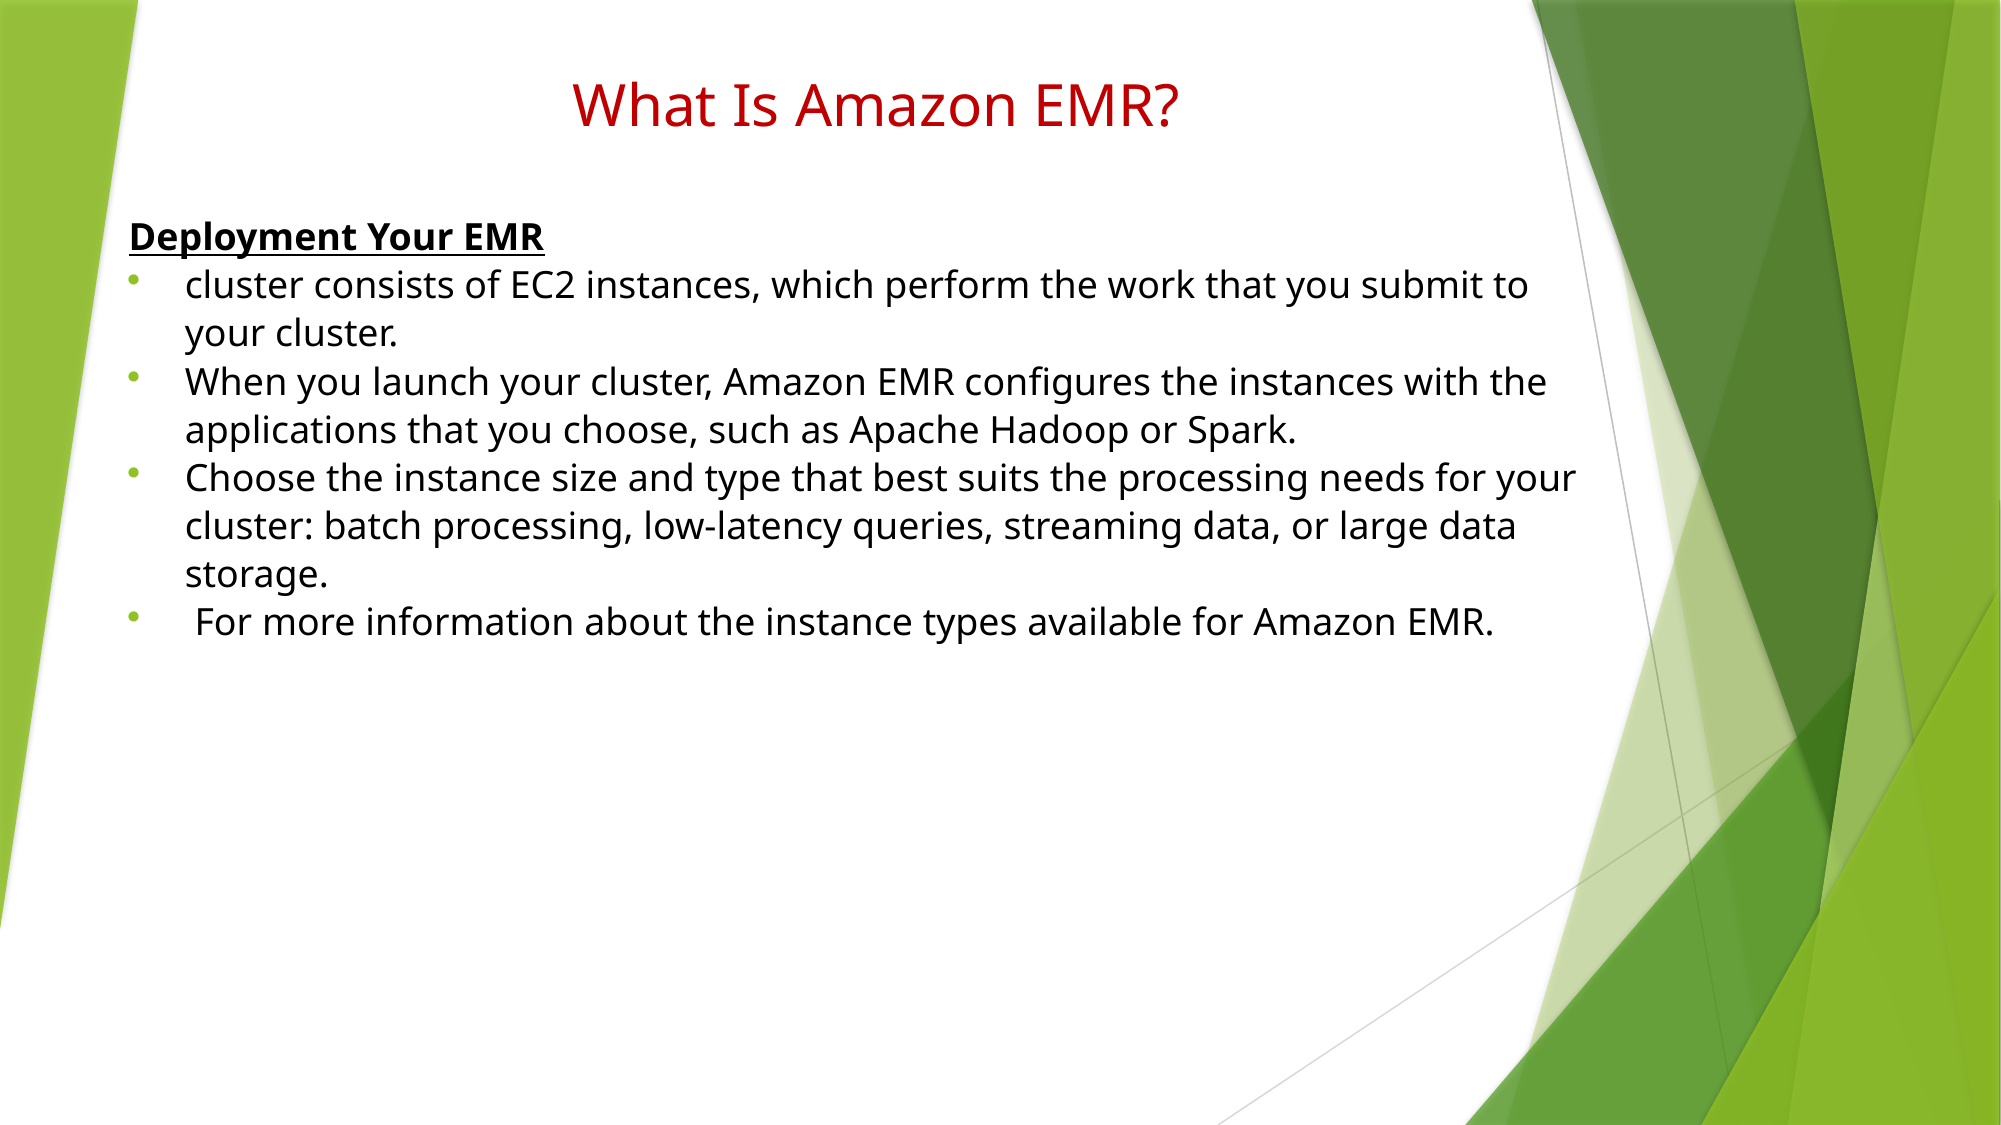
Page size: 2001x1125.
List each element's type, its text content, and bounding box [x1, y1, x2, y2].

subtitle Deployment Your EMR cluster consists of EC2 instances, which perform the work that you submit to your cluster. When you launch your cluster, Amazon EMR configures the instances with the applications that you choose, such as Apache Hadoop or Spark. Choose the instance size and type that best suits the processing needs for your cluster: batch processing, low-latency queries, streaming data, or large data storage. For more information about the instance types available for Amazon EMR. [113, 205, 1600, 1071]
title What Is Amazon EMR? [247, 53, 1522, 205]
